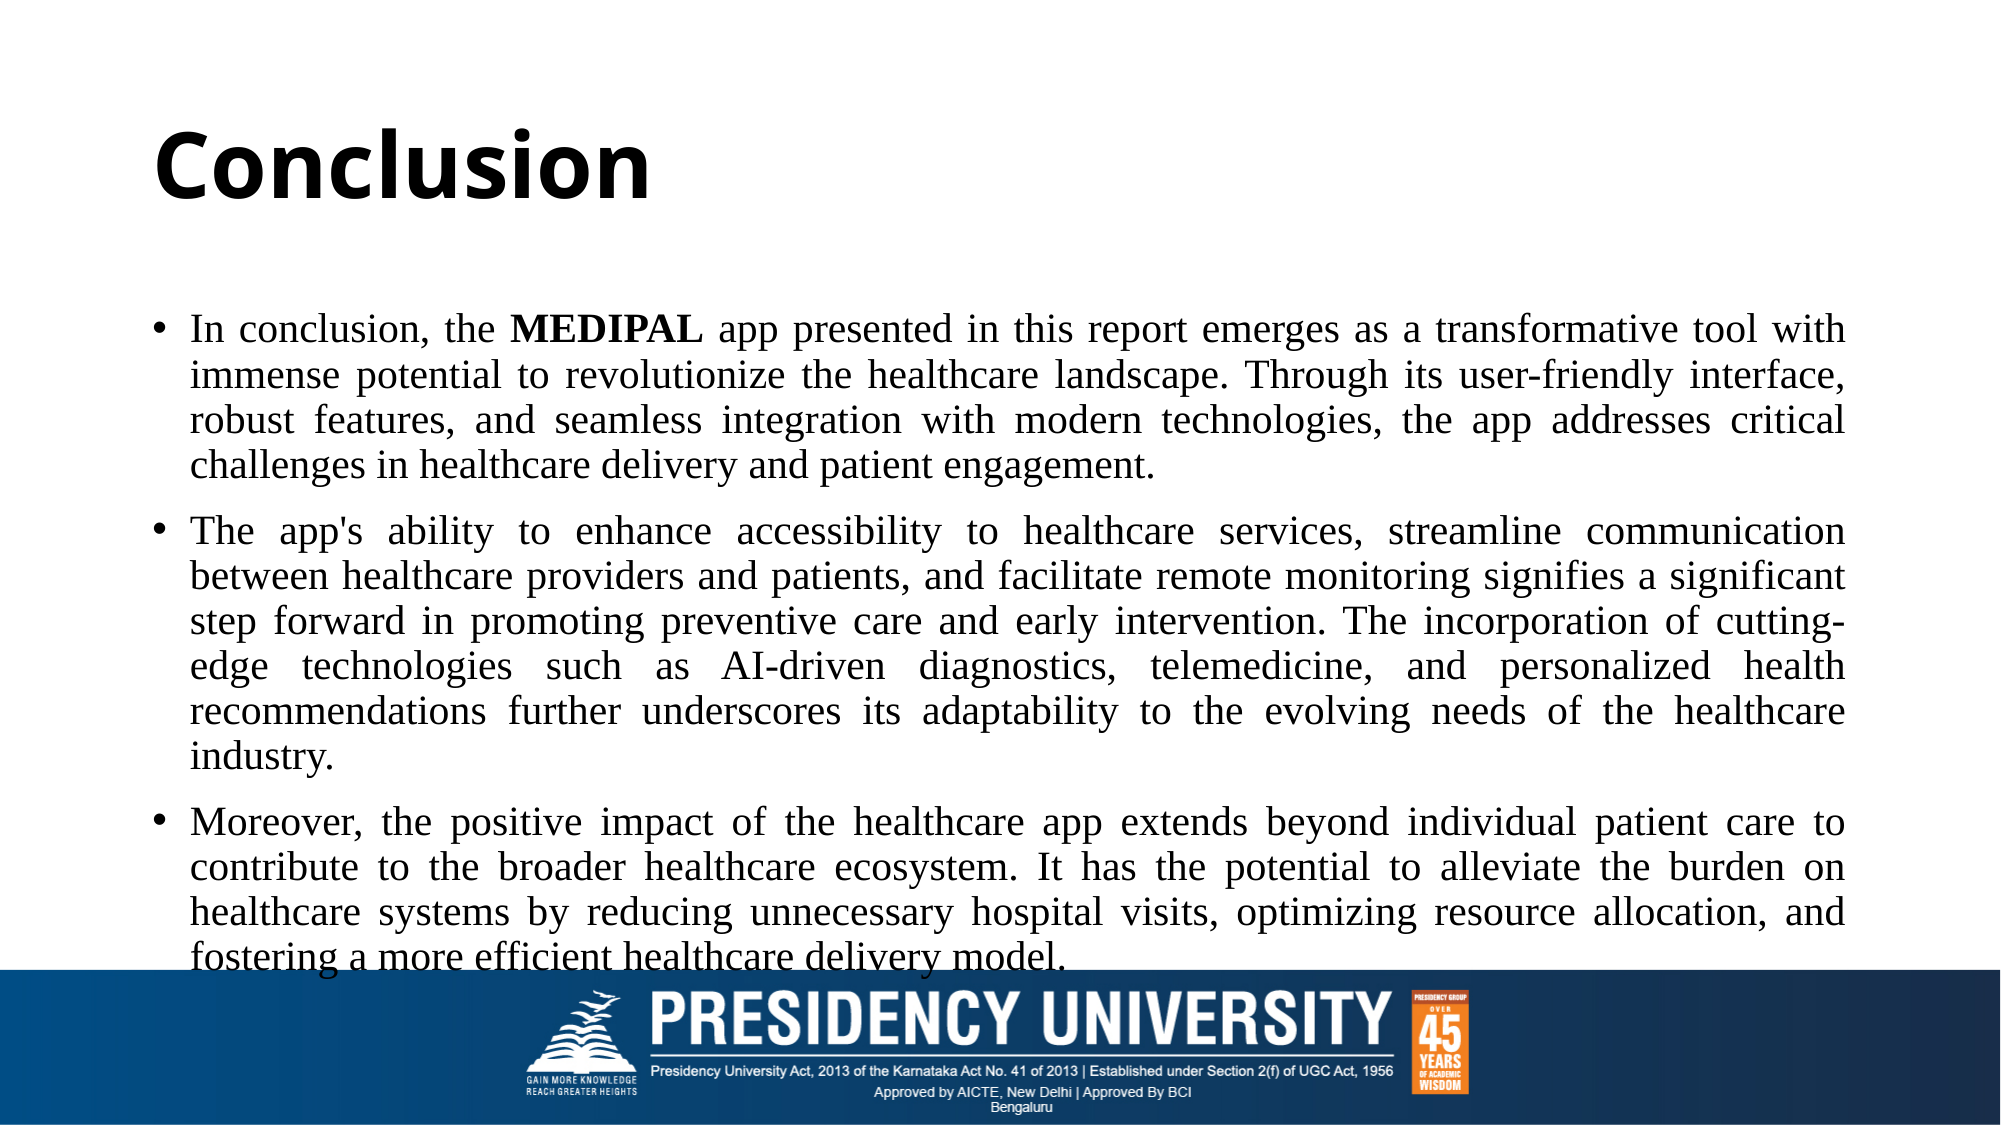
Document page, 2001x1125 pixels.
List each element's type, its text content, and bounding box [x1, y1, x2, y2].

list In conclusion, the MEDIPAL app presented in this report emerges as a transformative tool with immense potential to revolutionize the healthcare landscape. Through its user-friendly interface, robust features, and seamless integration with modern technologies, the app addresses critical challenges in healthcare delivery and patient engagement. The app's ability to enhance accessibility to healthcare services, streamline communication between healthcare providers and patients, and facilitate remote monitoring signifies a significant step forward in promoting preventive care and early intervention. The incorporation of cutting-edge technologies such as AI-driven diagnostics, telemedicine, and personalized health recommendations further underscores its adaptability to the evolving needs of the healthcare industry. Moreover, the positive impact of the healthcare app extends beyond individual patient care to contribute to the broader healthcare ecosystem. It has the potential to alleviate the burden on healthcare systems by reducing unnecessary hospital visits, optimizing resource allocation, and fostering a more efficient healthcare delivery model. [137, 299, 1863, 1014]
picture [0, 0, 2001, 1125]
title Conclusion [137, 59, 1863, 278]
